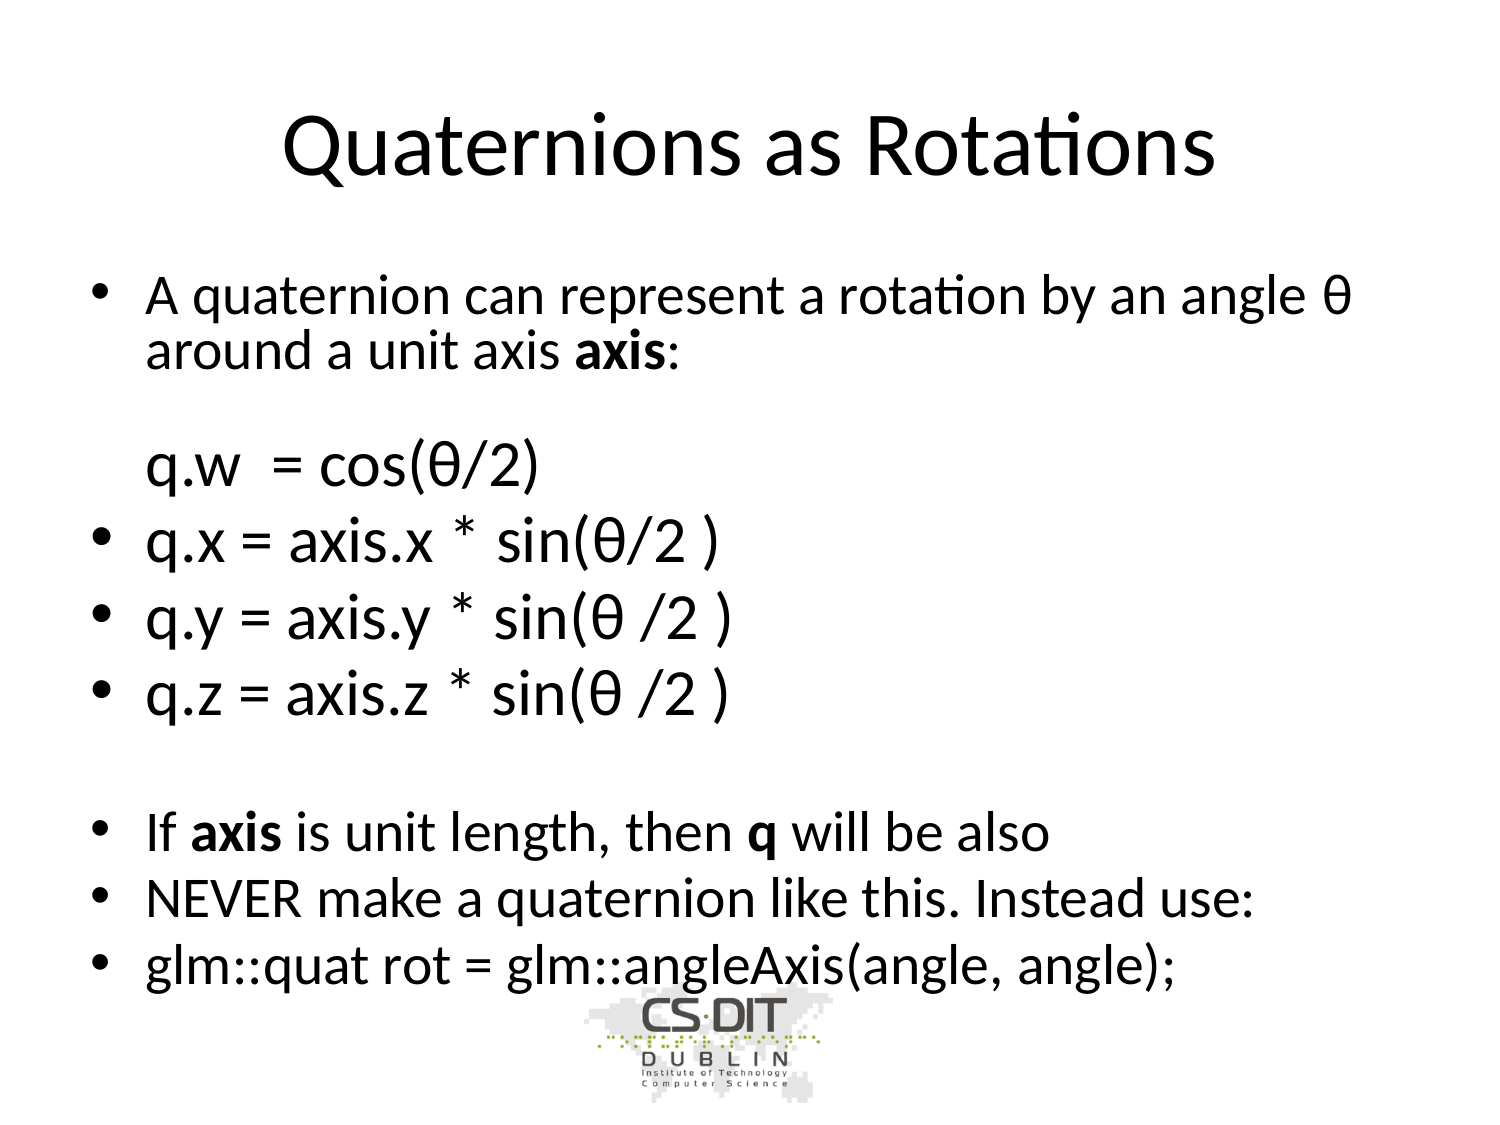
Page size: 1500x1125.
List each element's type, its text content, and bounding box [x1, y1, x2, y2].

picture [584, 1005, 833, 1103]
title Quaternions as Rotations [75, 45, 1425, 233]
list A quaternion can represent a rotation by an angle θ around a unit axis axis: q.w = cos(θ/2) q.x = axis.x * sin(θ/2 ) q.y = axis.y * sin(θ /2 ) q.z = axis.z * sin(θ /2 ) If axis is unit length, then q will be also NEVER make a quaternion like this. Instead use: glm::quat rot = glm::angleAxis(angle, angle); [75, 262, 1425, 1005]
